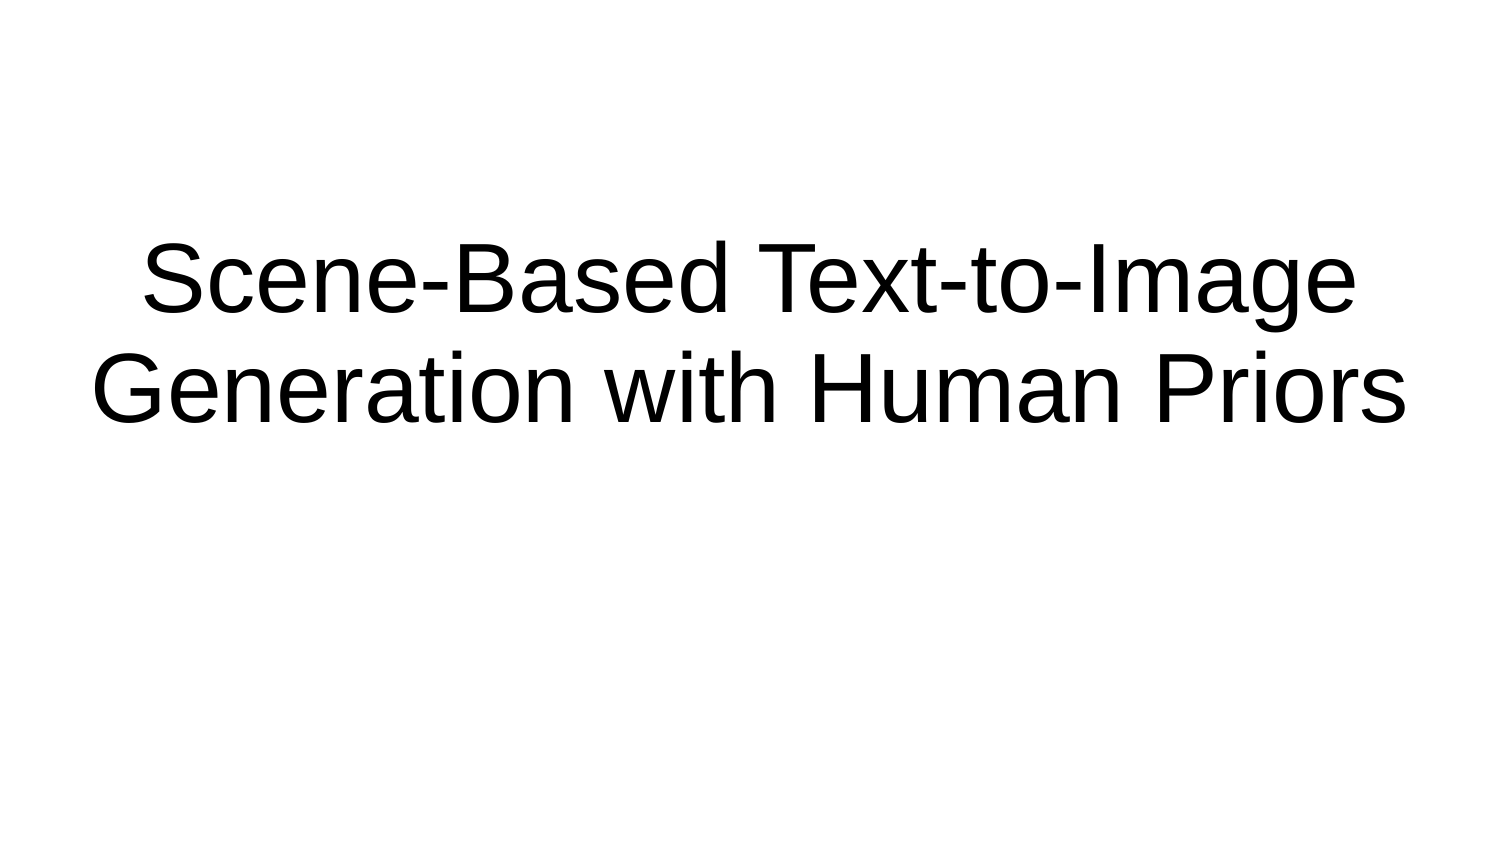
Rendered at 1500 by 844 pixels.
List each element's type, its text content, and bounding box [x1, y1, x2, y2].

title Scene-Based Text-to-Image Generation with Human Priors [51, 122, 1449, 459]
